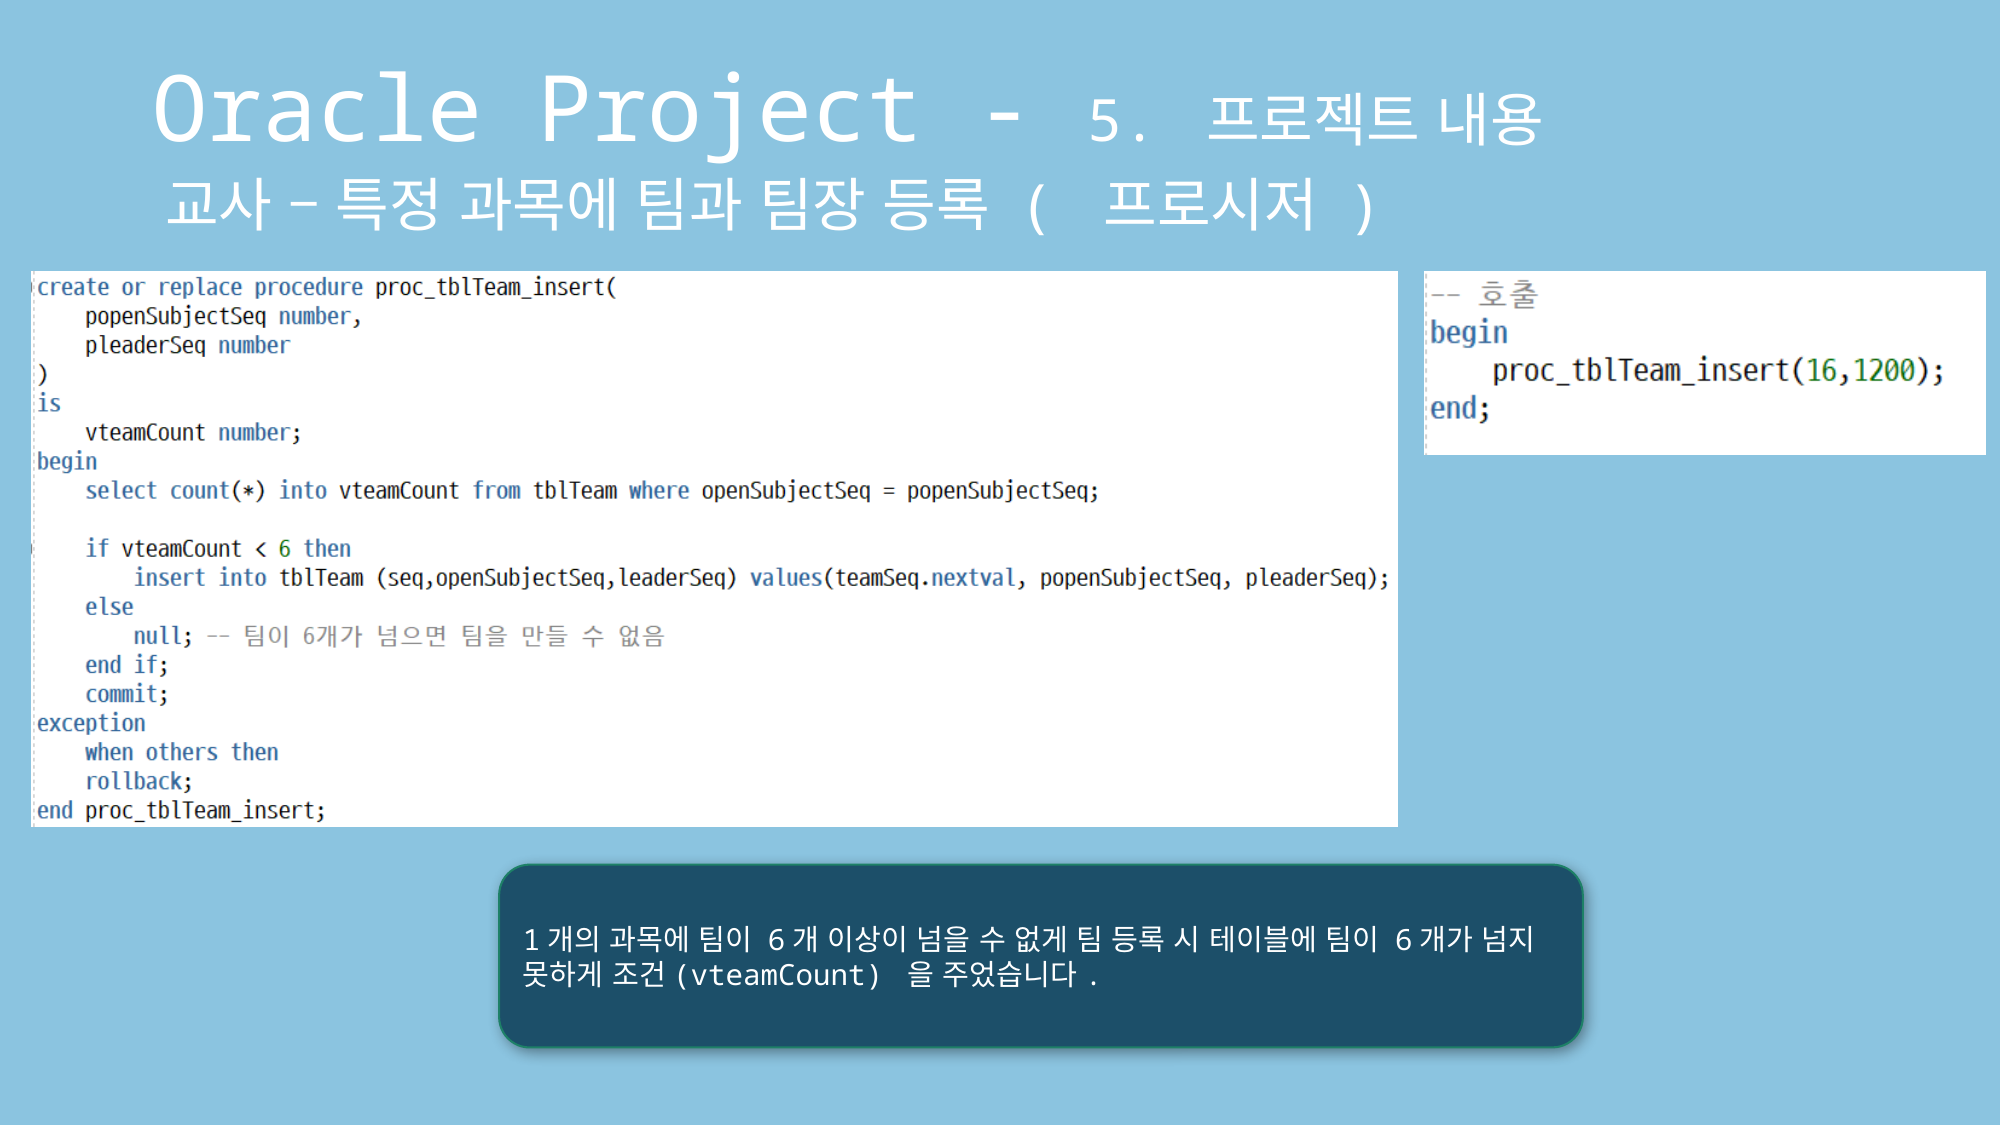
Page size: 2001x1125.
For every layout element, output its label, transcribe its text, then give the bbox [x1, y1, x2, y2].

text_box 1개의 과목에 팀이 6개 이상이 넘을 수 없게 팀 등록 시 테이블에 팀이 6개가 넘지 못하게 조건(vteamCount) 을 주었습니다. [498, 863, 1584, 1049]
list 교사 – 특정 과목에 팀과 팀장 등록 ( 프로시저 ) [150, 221, 1838, 299]
picture [1424, 271, 1986, 455]
title Oracle Project - 5. 프로젝트 내용 [137, 3, 1863, 221]
picture [31, 271, 1398, 827]
